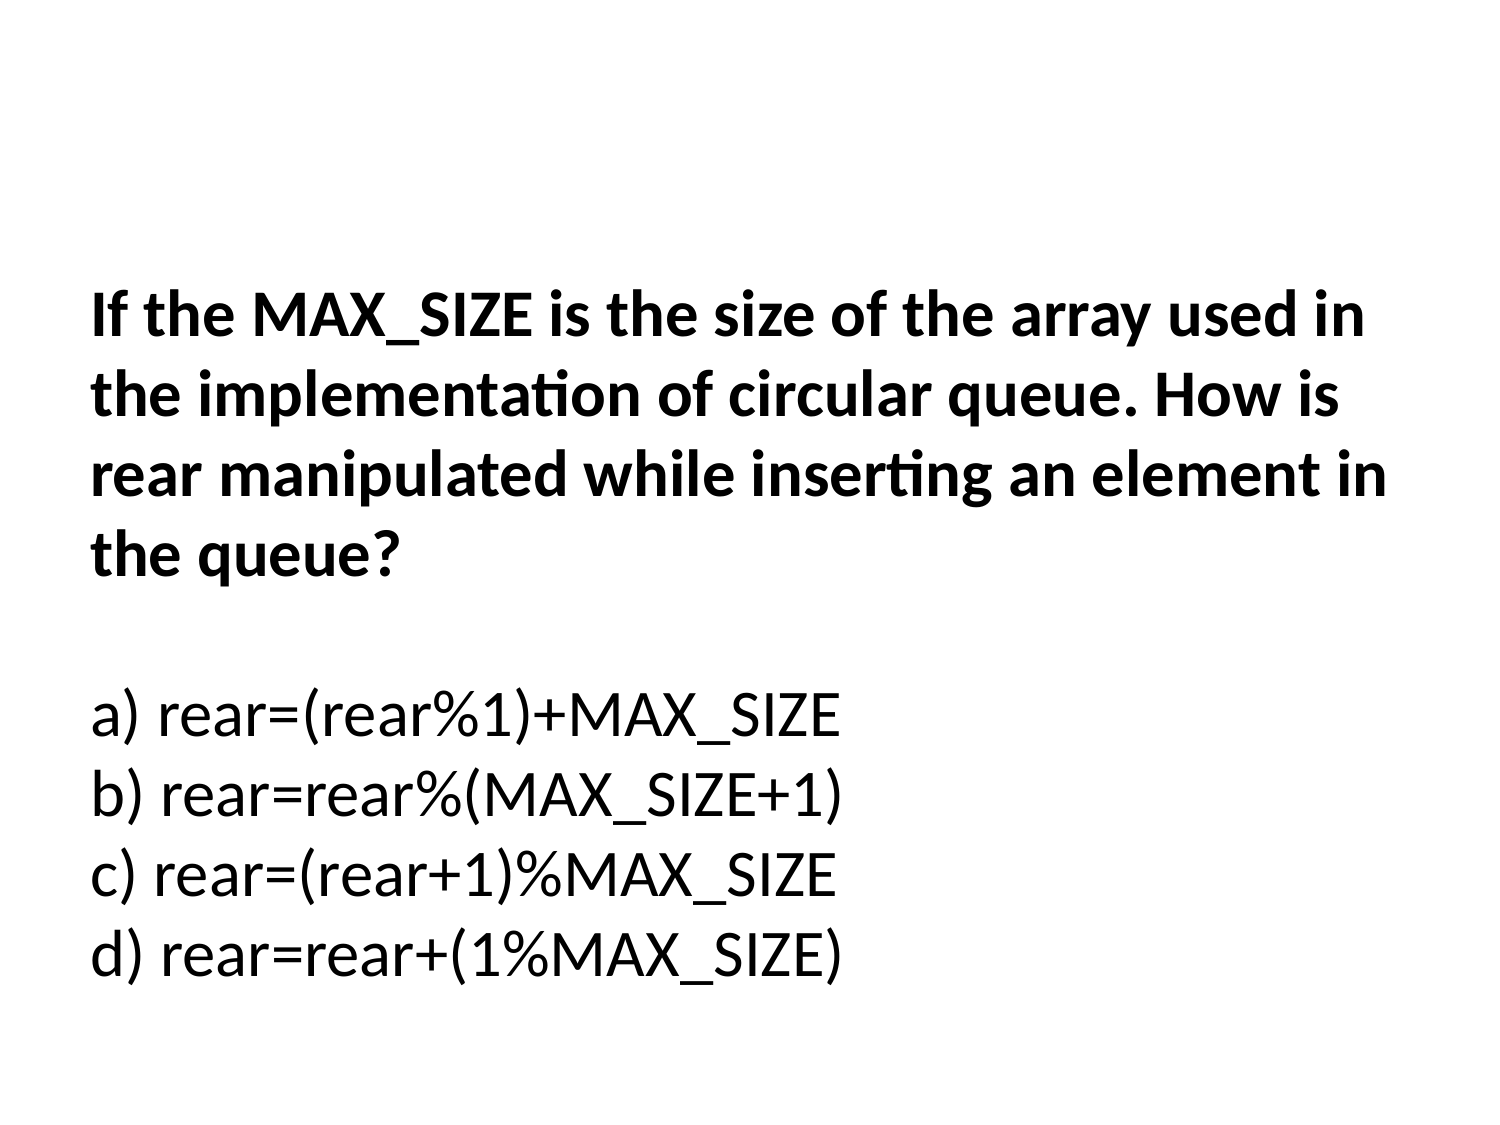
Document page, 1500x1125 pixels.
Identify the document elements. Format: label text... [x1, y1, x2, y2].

list If the MAX_SIZE is the size of the array used in the implementation of circular queue. How is rear manipulated while inserting an element in the queue? a) rear=(rear%1)+MAX_SIZE b) rear=rear%(MAX_SIZE+1) c) rear=(rear+1)%MAX_SIZE d) rear=rear+(1%MAX_SIZE) [75, 262, 1425, 1005]
